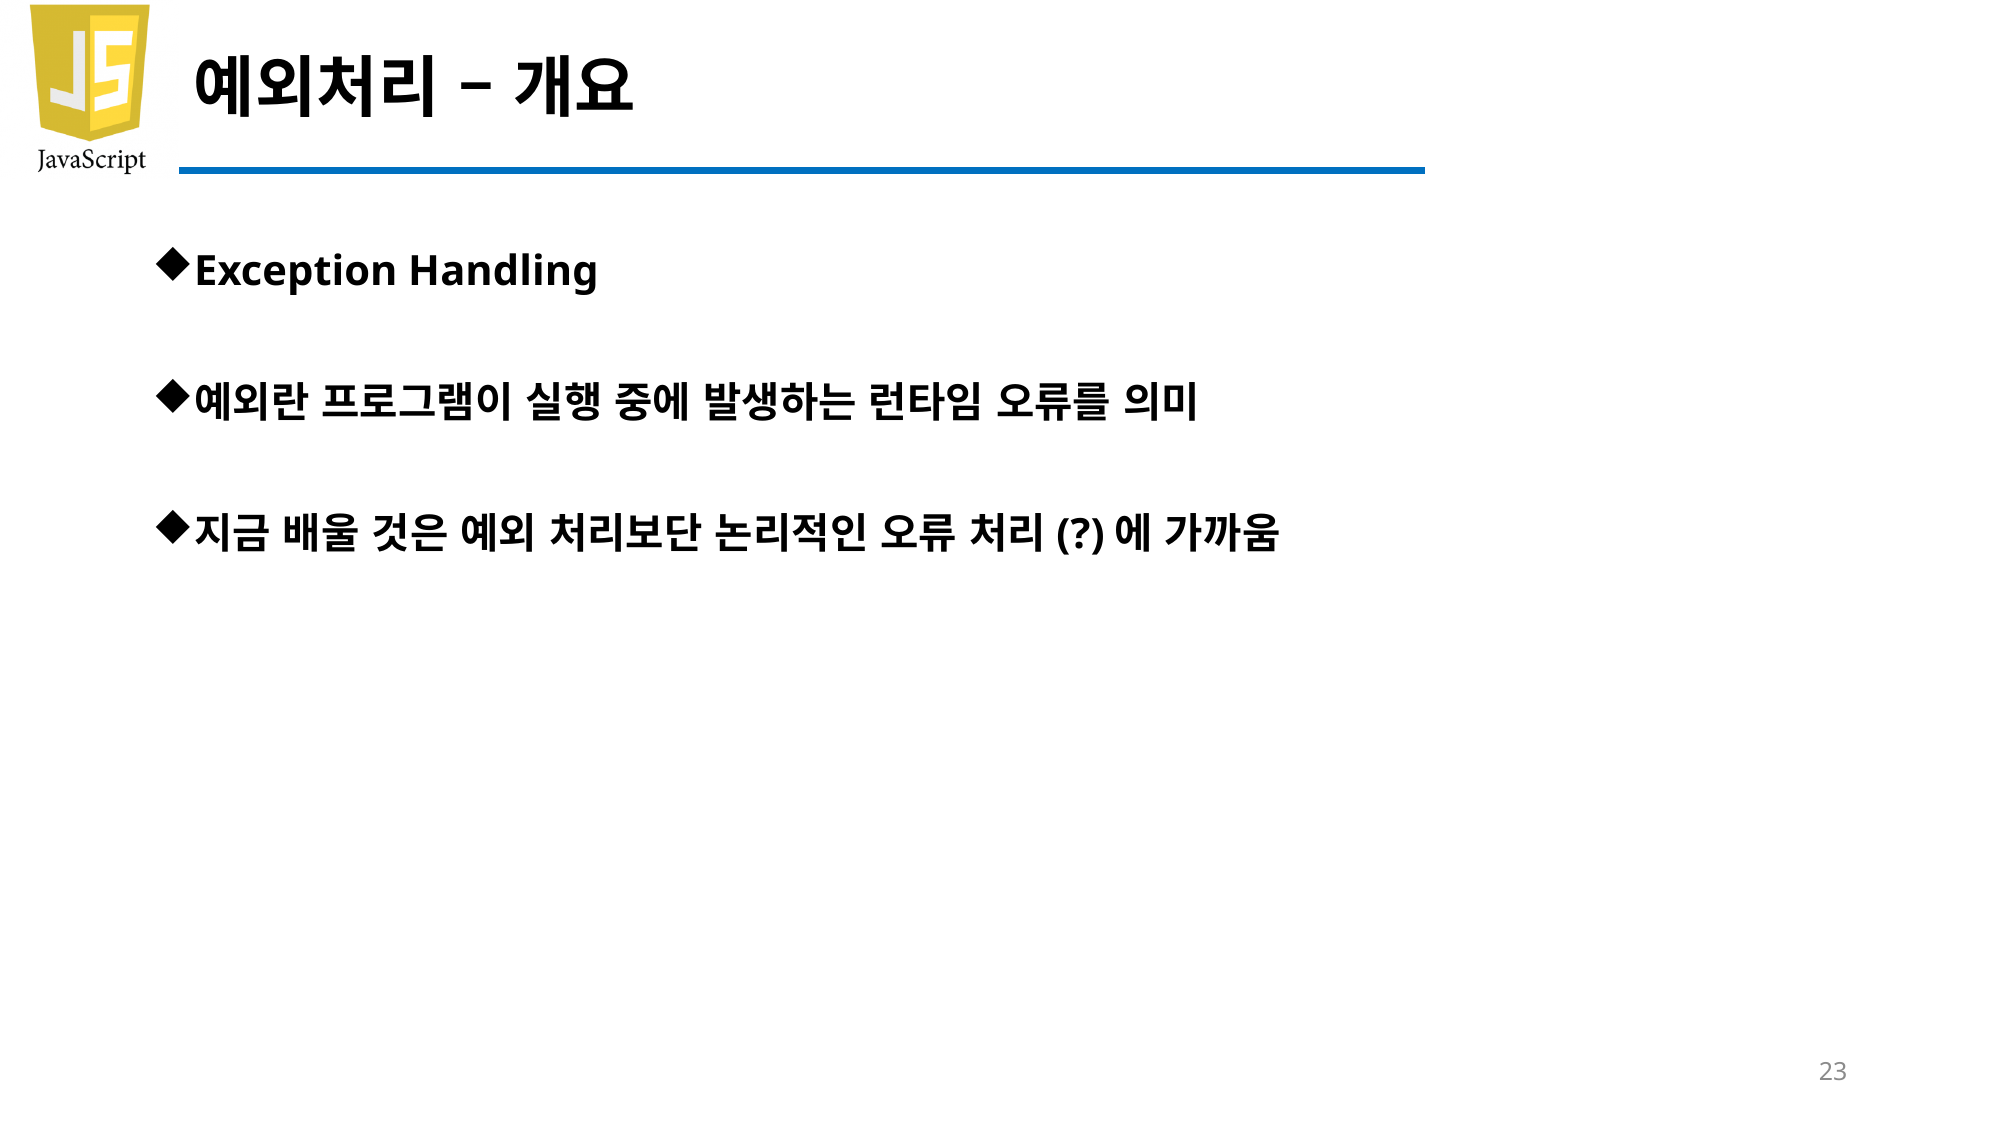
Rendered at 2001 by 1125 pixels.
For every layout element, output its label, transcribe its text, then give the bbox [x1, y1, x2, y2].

title 예외처리 – 개요 [179, 8, 1736, 171]
list Exception Handling 예외란 프로그램이 실행 중에 발생하는 런타임 오류를 의미 지금 배울 것은 예외 처리보단 논리적인 오류 처리(?)에 가까움 [137, 241, 1863, 1014]
picture [0, 0, 179, 179]
slide_number 23 [1412, 1042, 1863, 1103]
